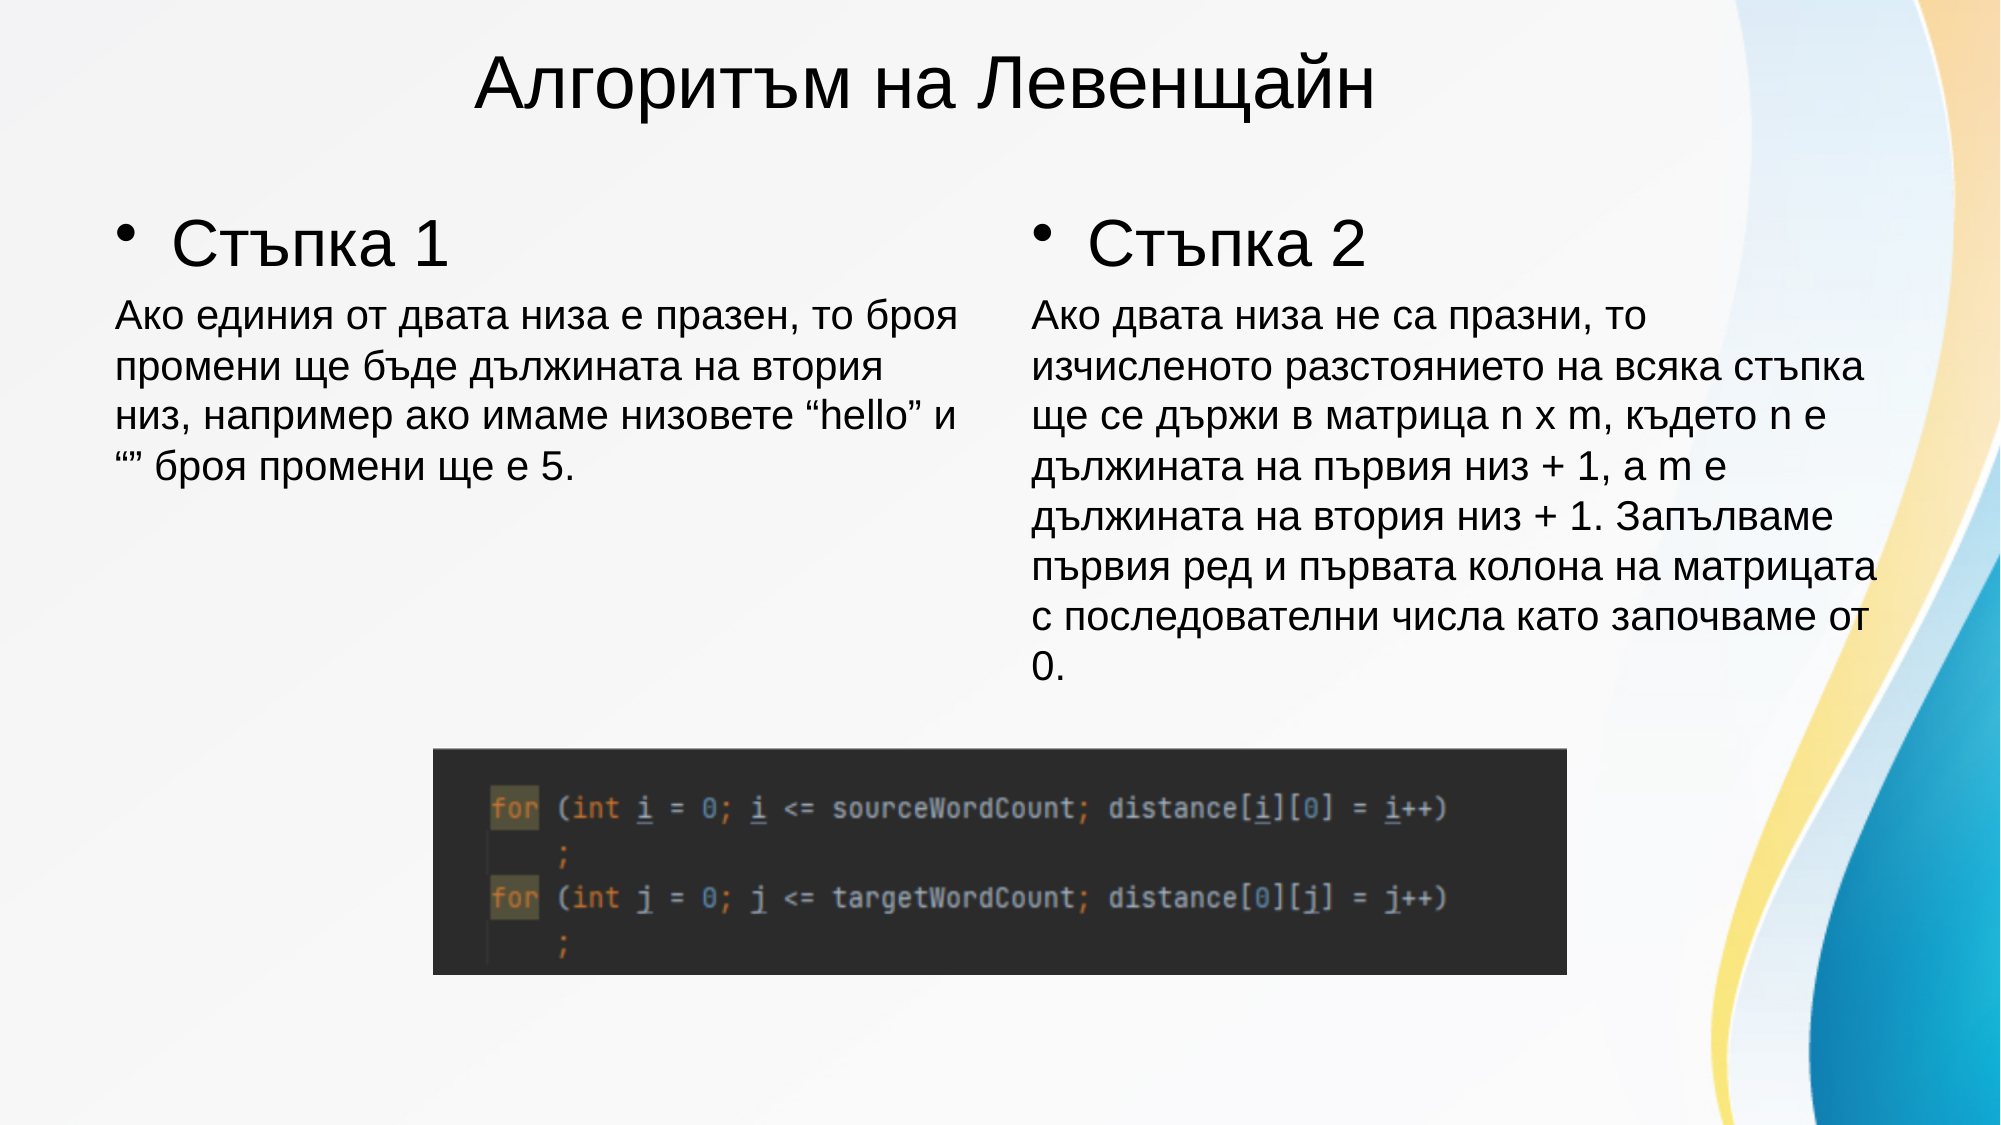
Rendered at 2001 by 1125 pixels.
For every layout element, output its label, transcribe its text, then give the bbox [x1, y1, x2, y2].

title Алгоритъм на Левенщайн [99, 30, 1901, 127]
list Стъпка 1 Ако единия от двата низа е празен, то броя промени ще бъде дължината на втория низ, например ако имаме низовете “hello” и “” броя промени ще е 5. [99, 192, 984, 1006]
list Стъпка 2 Ако двата низа не са празни, то изчисленото разстоянието на всяка стъпка ще се държи в матрица n x m, където n e дължината на първия низ + 1, а m е дължината на втория низ + 1. Запълваме първия ред и първата колона на матрицата с последователни числа като започваме от 0. [1016, 192, 1901, 1006]
picture [0, 0, 2001, 1125]
